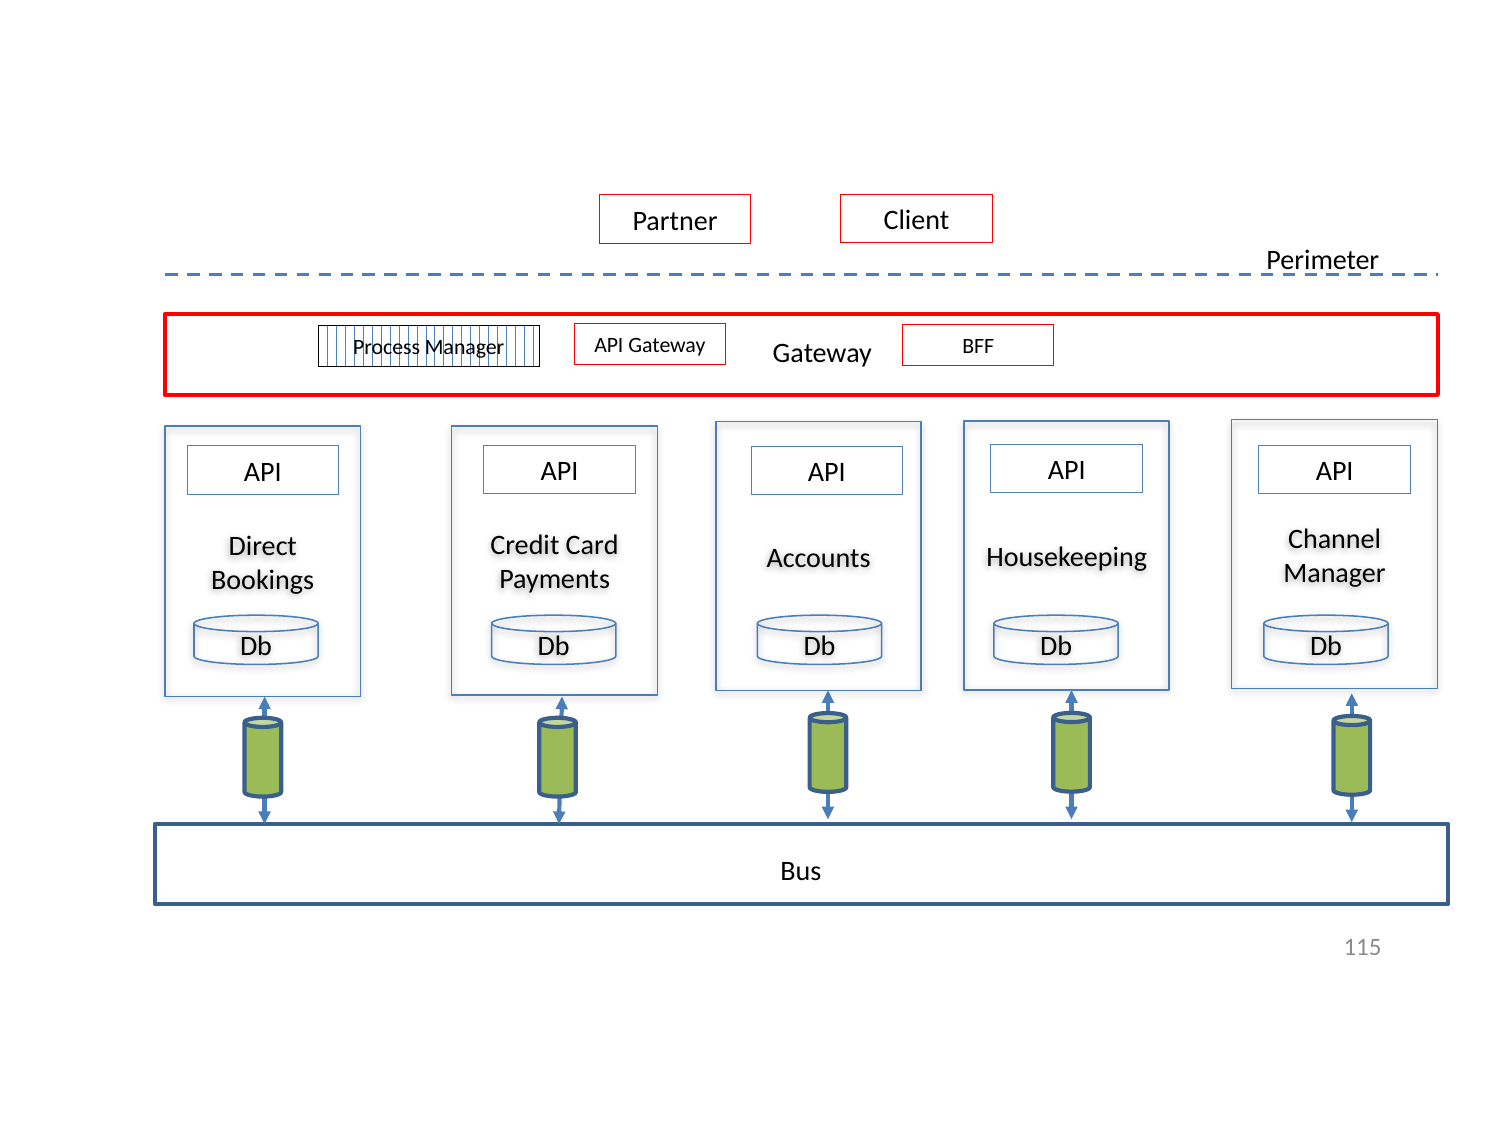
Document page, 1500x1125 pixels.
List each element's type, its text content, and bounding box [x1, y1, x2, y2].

text_box [163, 312, 1440, 397]
text_box Channel Manager [1231, 419, 1438, 689]
text_box API [990, 444, 1143, 493]
text_box [807, 711, 823, 794]
text_box Db [193, 614, 319, 666]
text_box Db [756, 614, 883, 666]
text_box Bus [765, 845, 837, 894]
text_box [567, 716, 578, 799]
text_box Db [1263, 614, 1389, 666]
text_box Accounts [715, 421, 922, 691]
text_box API [187, 445, 339, 495]
text_box API [751, 446, 903, 495]
text_box Partner [599, 194, 751, 244]
text_box API Gateway [574, 323, 726, 365]
text_box [269, 715, 284, 799]
text_box BFF [902, 324, 1054, 366]
text_box Perimeter [1235, 234, 1411, 274]
text_box Client [840, 194, 993, 243]
text_box API [483, 445, 636, 494]
text_box [242, 715, 260, 799]
text_box [1076, 710, 1092, 794]
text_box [558, 696, 563, 825]
text_box Db [490, 614, 617, 666]
text_box Process Manager [318, 325, 540, 367]
text_box [1331, 713, 1347, 797]
text_box [832, 711, 849, 794]
text_box Db [993, 614, 1119, 666]
text_box [153, 822, 1450, 906]
text_box [1356, 713, 1373, 797]
text_box Direct Bookings [164, 425, 361, 697]
text_box API [1258, 445, 1411, 494]
text_box Housekeeping [963, 420, 1170, 691]
text_box Credit Card Payments [451, 425, 658, 696]
text_box [1051, 710, 1067, 794]
text_box [537, 715, 553, 799]
slide_number 115 [1059, 922, 1397, 968]
